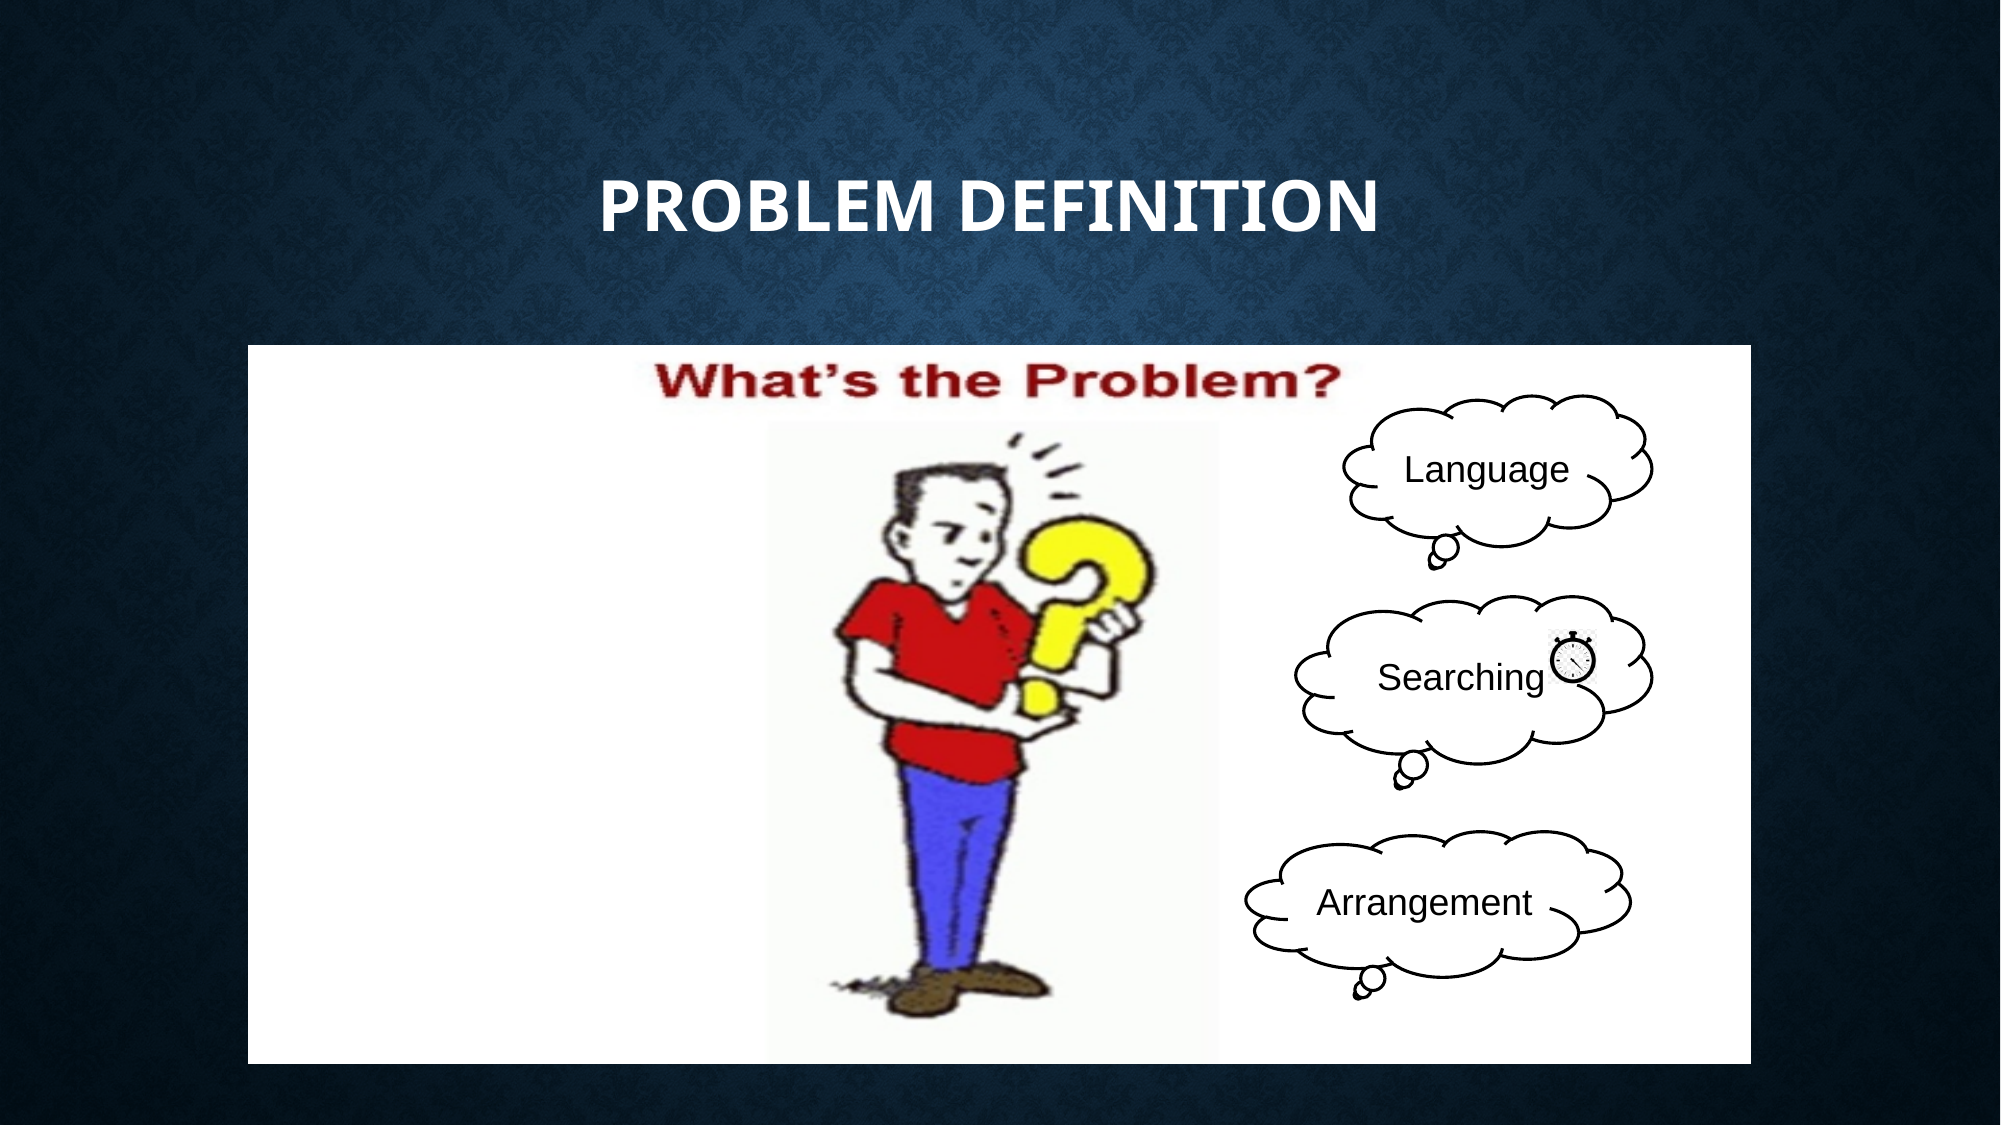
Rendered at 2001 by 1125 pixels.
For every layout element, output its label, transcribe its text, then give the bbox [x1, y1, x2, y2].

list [247, 345, 1751, 1064]
title Problem Definition [149, 99, 1849, 318]
picture [1547, 629, 1597, 684]
